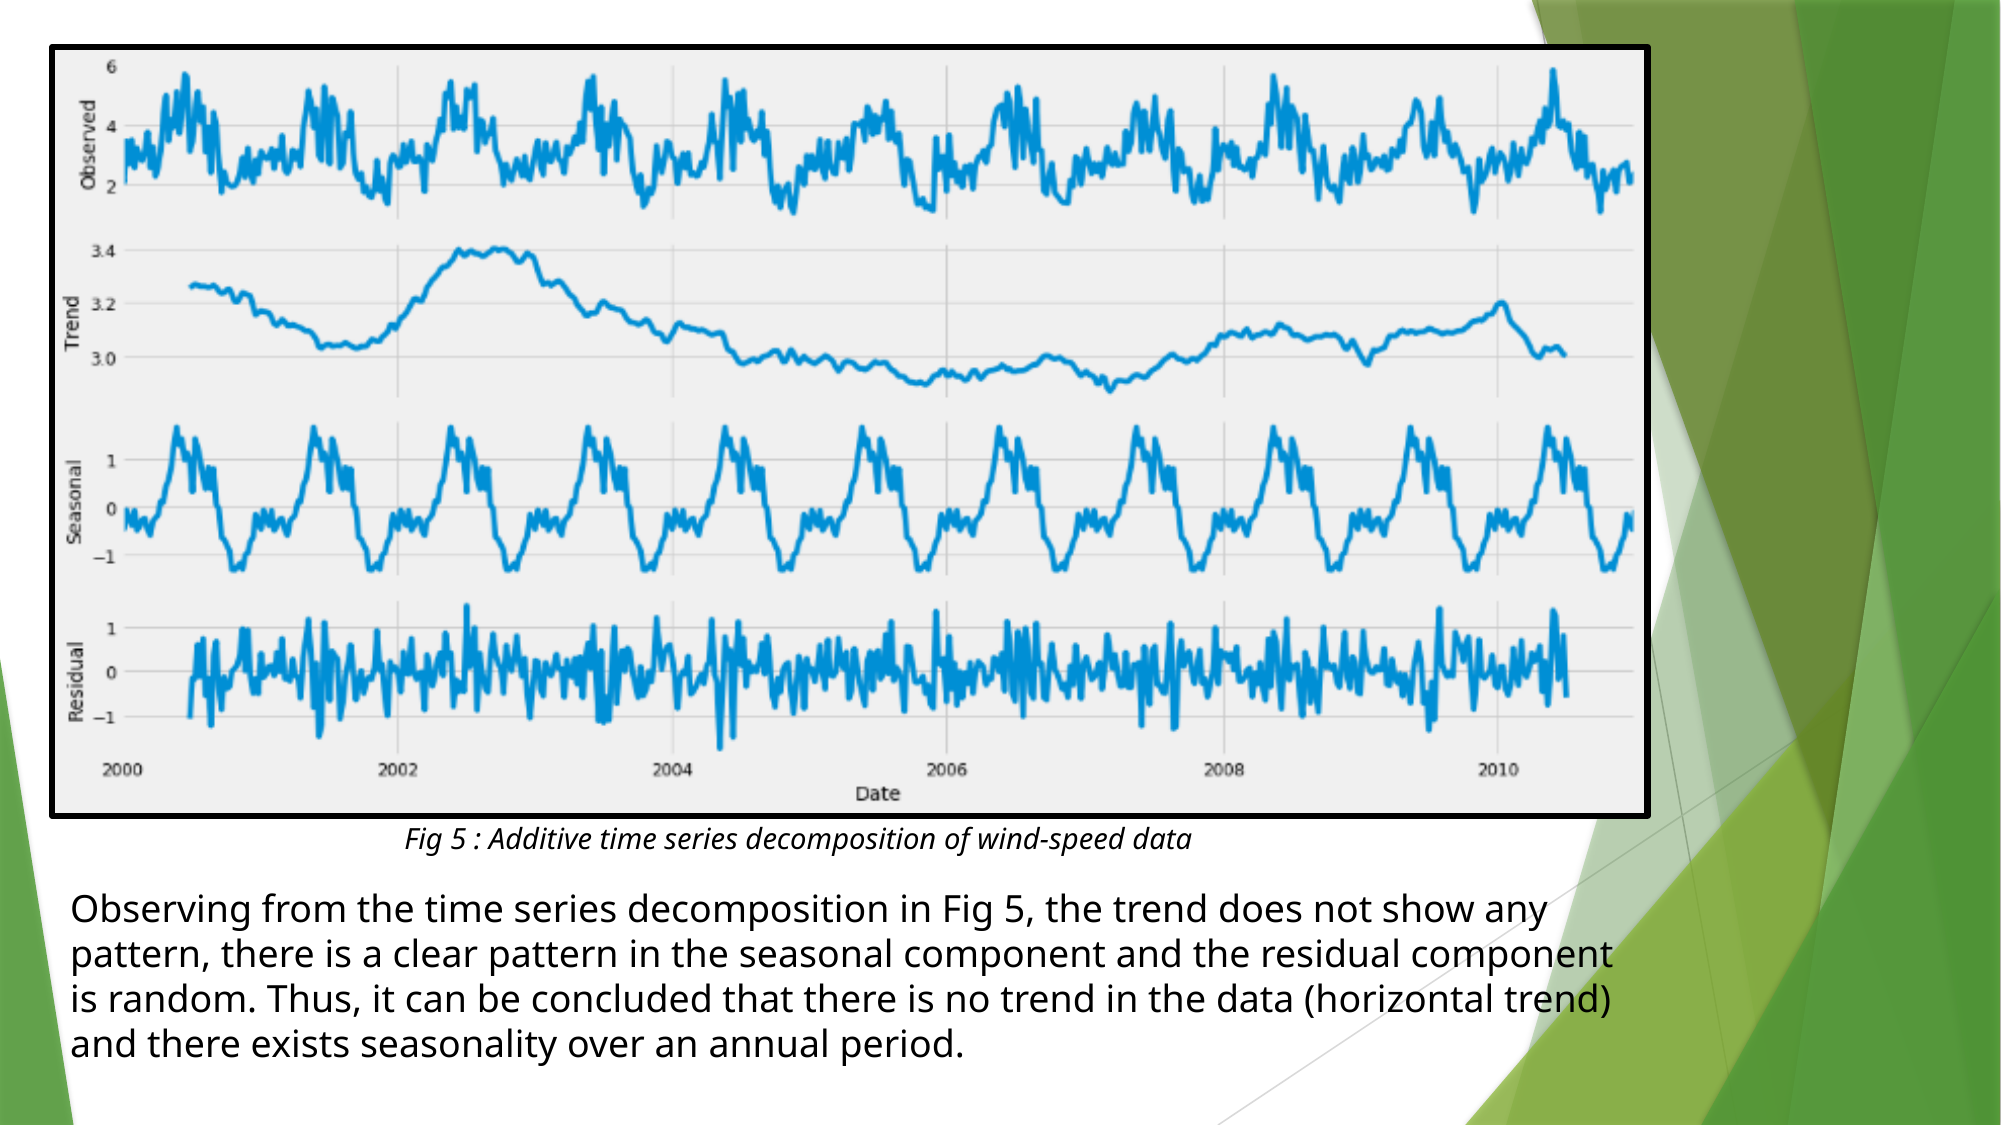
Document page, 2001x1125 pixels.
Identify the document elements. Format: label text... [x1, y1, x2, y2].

text_box Observing from the time series decomposition in Fig 5, the trend does not show any pattern, there is a clear pattern in the seasonal component and the residual component is random. Thus, it can be concluded that there is no trend in the data (horizontal trend) and there exists seasonality over an annual period. [55, 877, 1645, 1073]
picture [54, 49, 1645, 814]
text_box Fig 5 : Additive time series decomposition of wind-speed data [55, 825, 1542, 863]
